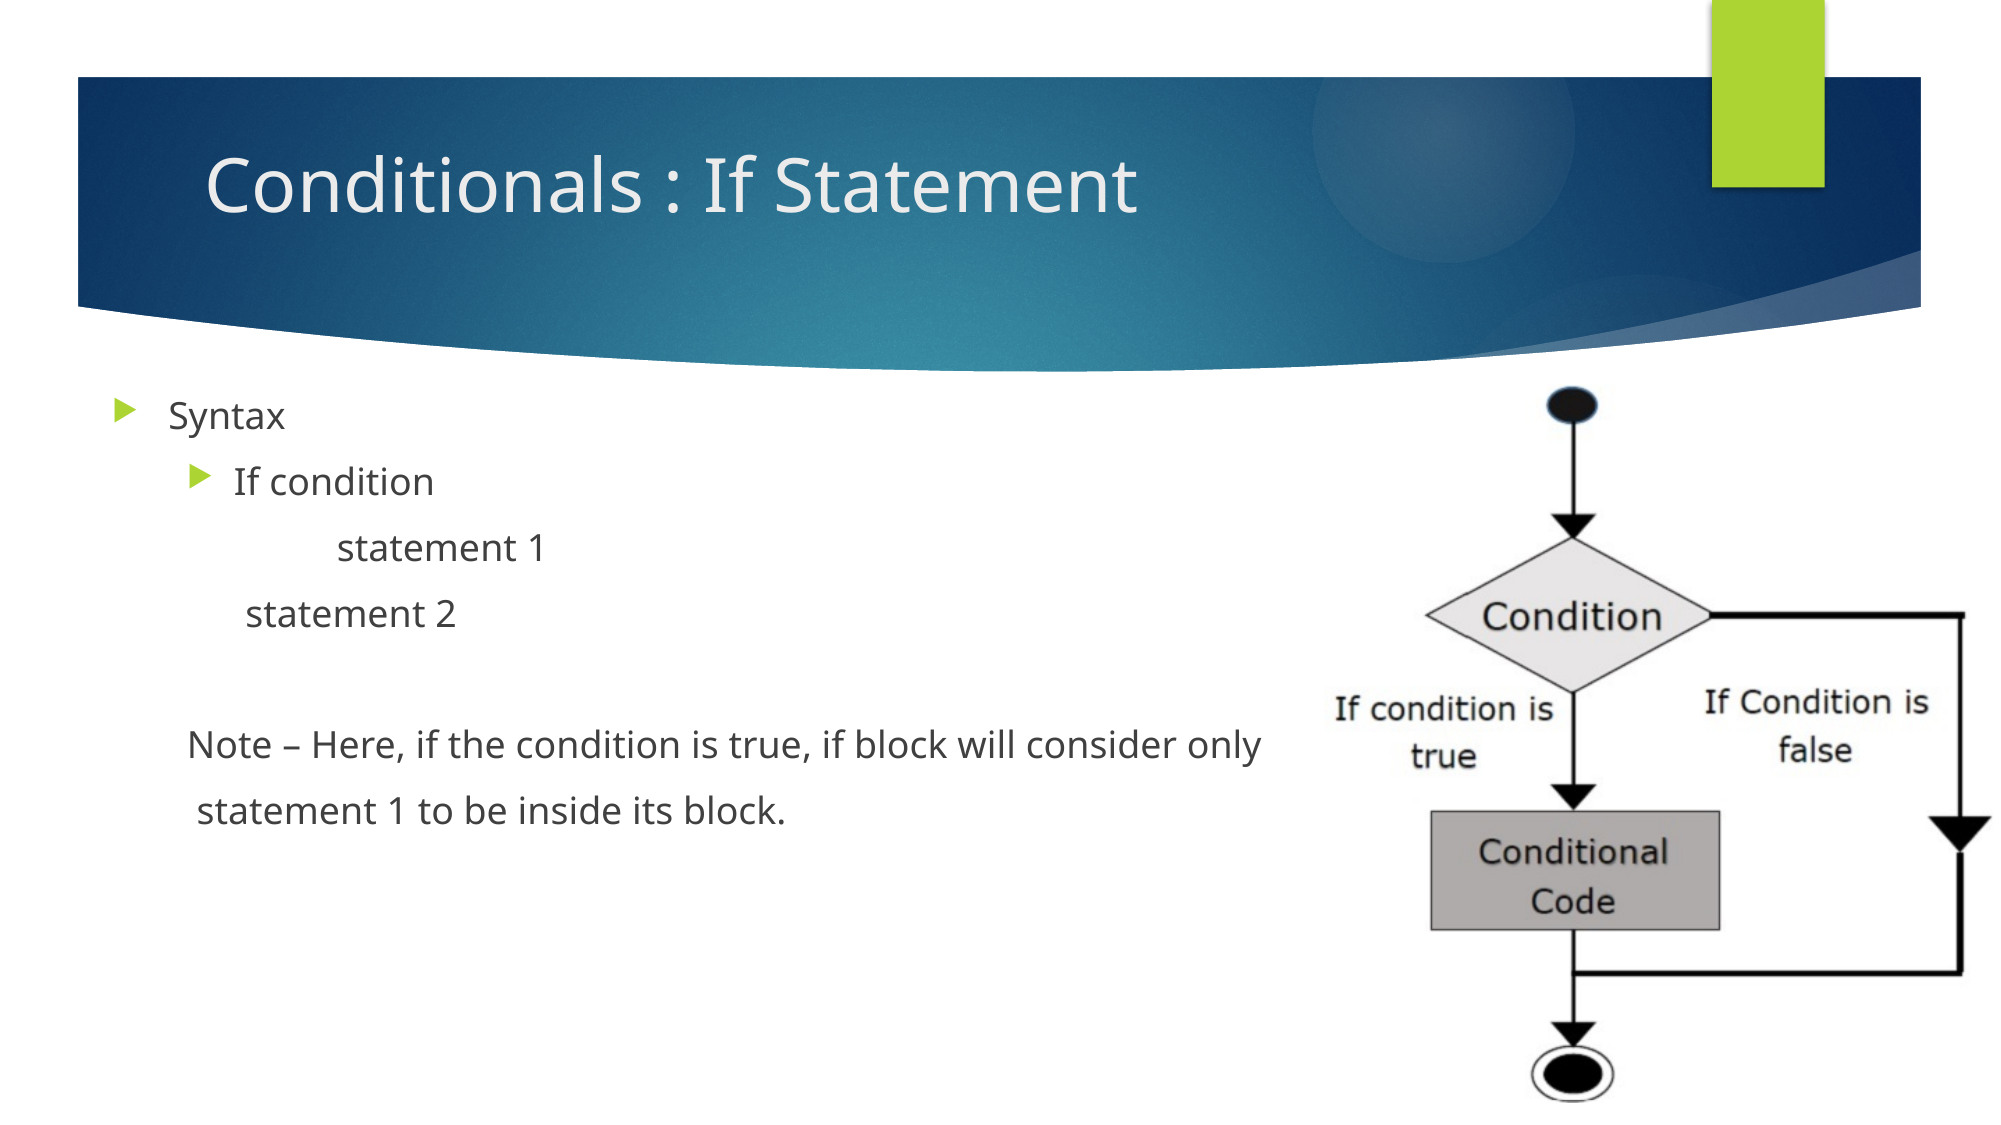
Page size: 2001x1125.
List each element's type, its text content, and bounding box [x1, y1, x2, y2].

list Syntax If condition statement 1 statement 2 Note – Here, if the condition is true, if block will consider only statement 1 to be inside its block. [96, 384, 1287, 1073]
picture [1289, 384, 2000, 1104]
title Conditionals : If Statement [189, 124, 1627, 241]
